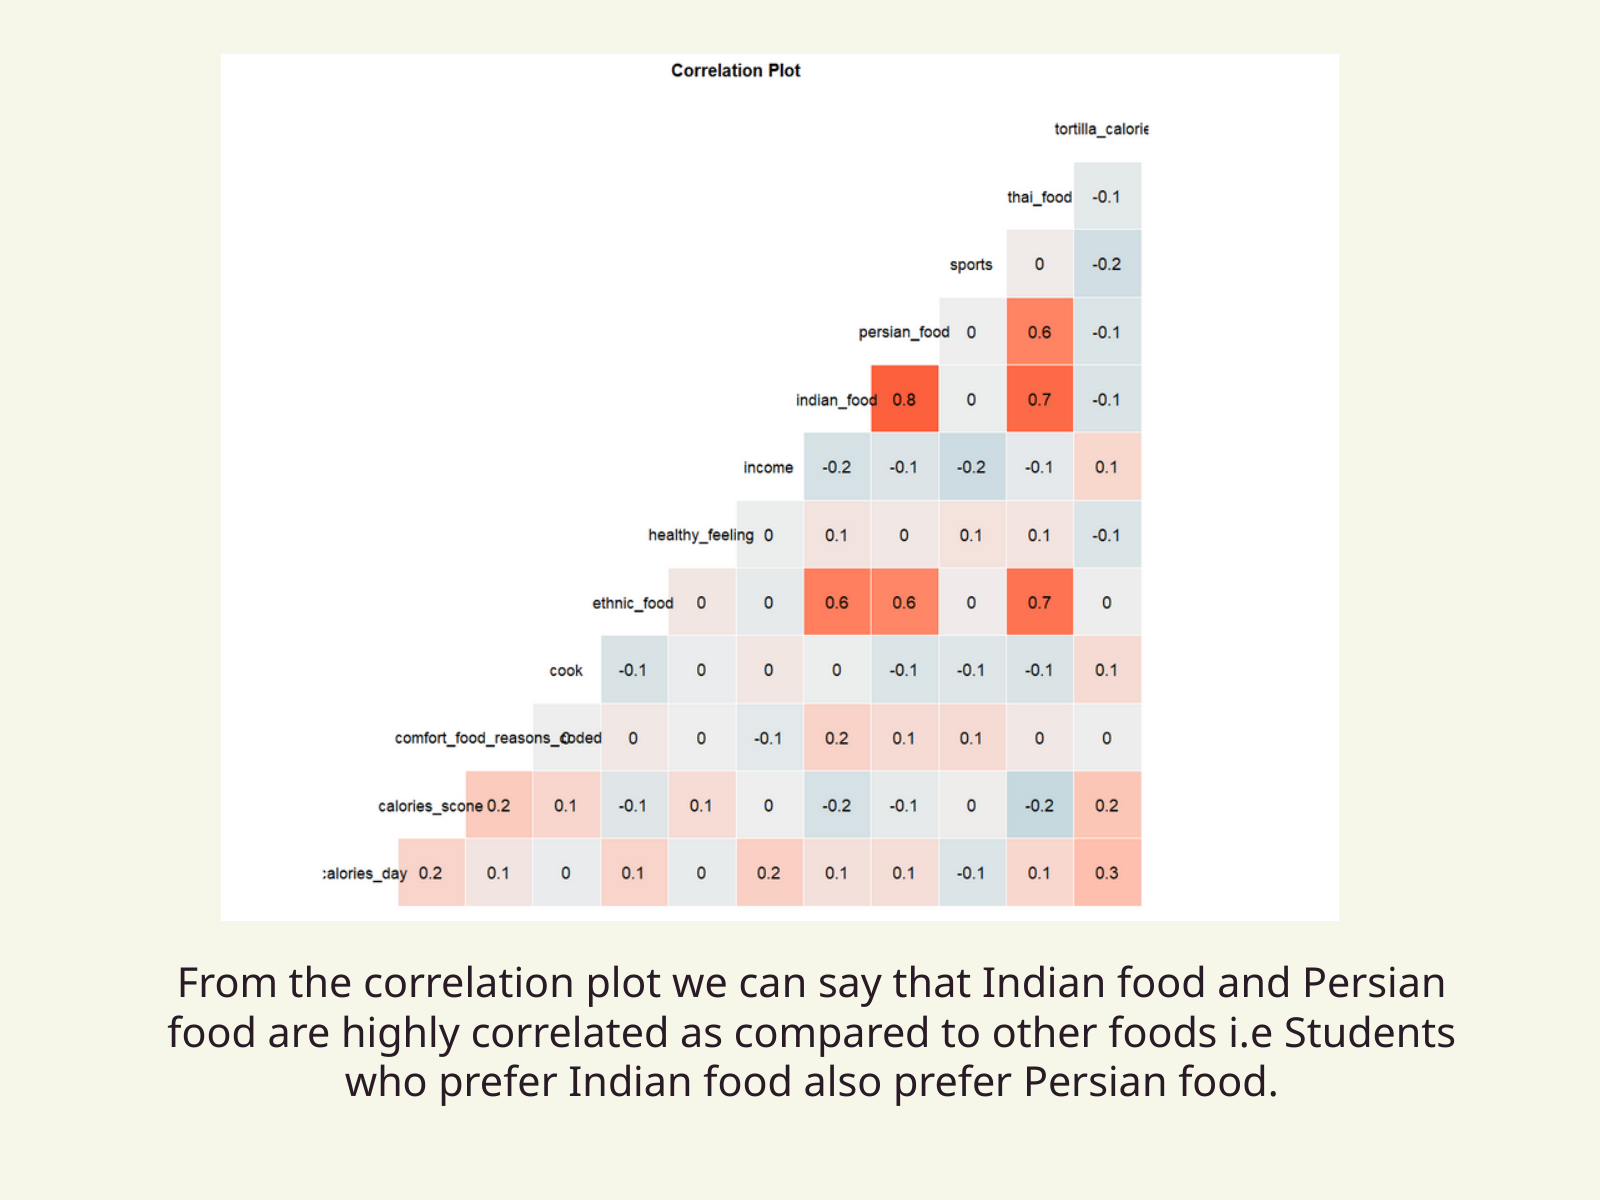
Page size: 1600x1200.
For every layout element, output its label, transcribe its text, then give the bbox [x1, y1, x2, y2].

text_box From the correlation plot we can say that Indian food and Persian food are highly correlated as compared to other foods i.e Students who prefer Indian food also prefer Persian food. [143, 956, 1480, 1105]
picture [220, 54, 1340, 921]
